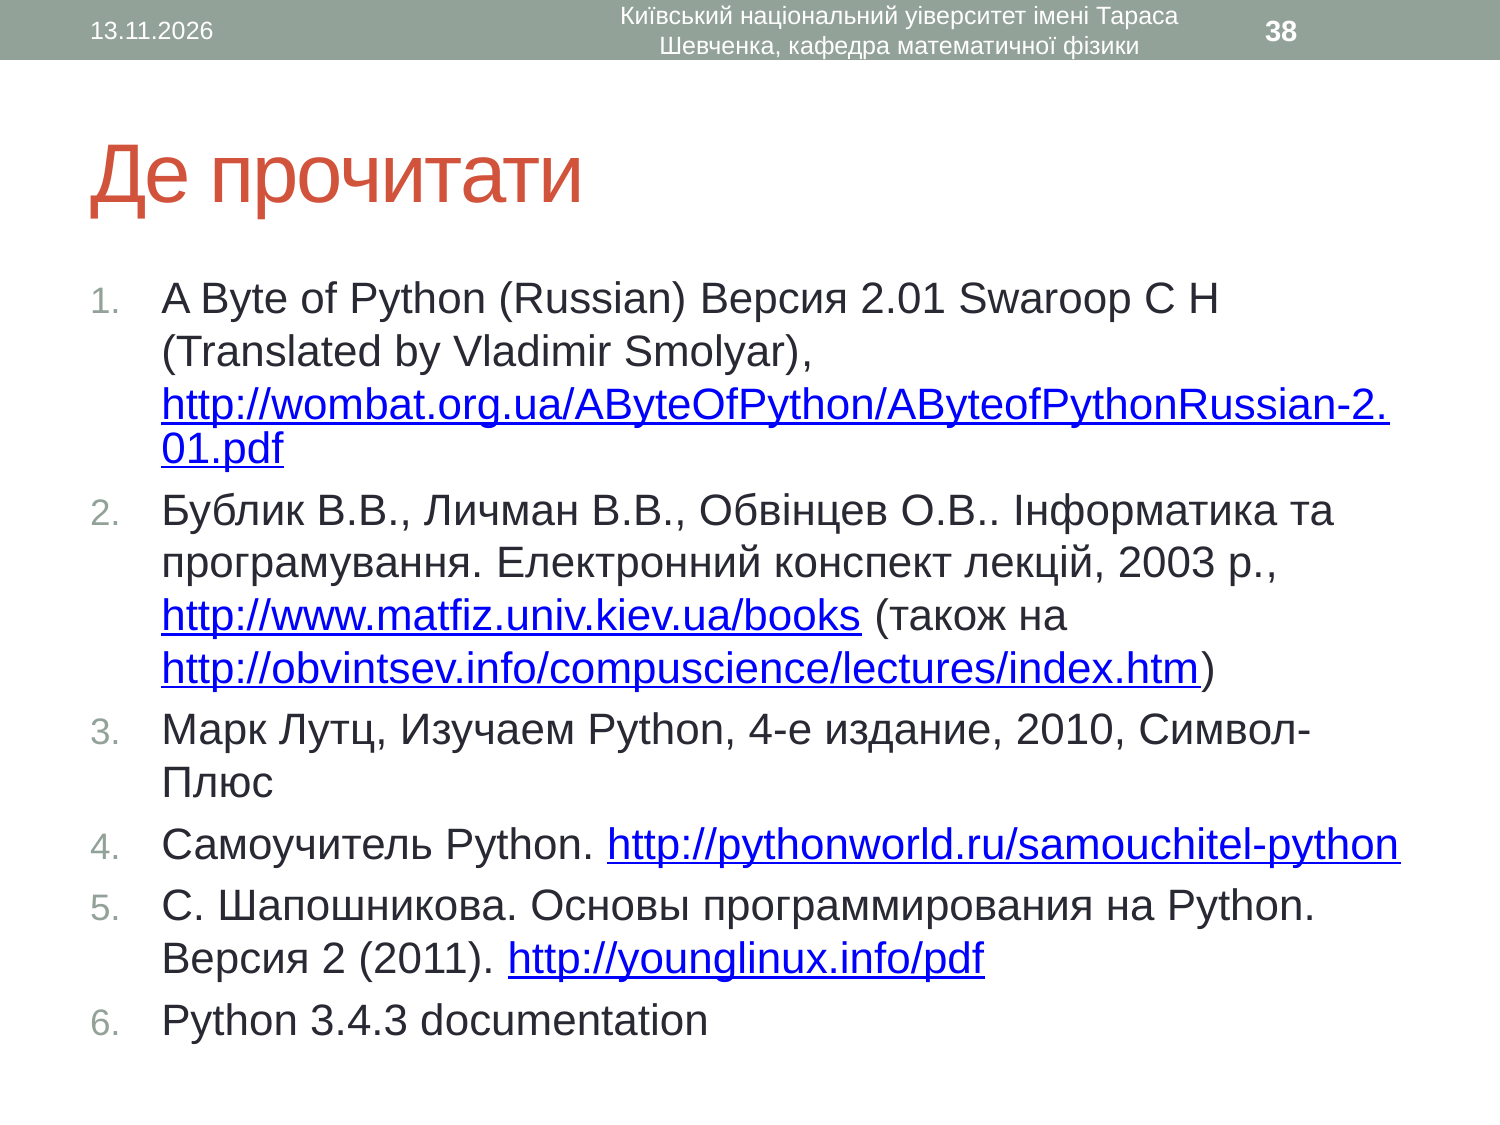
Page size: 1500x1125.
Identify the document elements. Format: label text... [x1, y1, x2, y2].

list A Byte of Python (Russian) Версия 2.01 Swaroop C H (Translated by Vladimir Smolyar), http://wombat.org.ua/AByteOfPython/AByteofPythonRussian-2.01.pdf Бублик В.В., Личман В.В., Обвінцев О.В.. Інформатика та програмування. Електронний конспект лекцій, 2003 р., http://www.matfiz.univ.kiev.ua/books (також на http://obvintsev.info/compuscience/lectures/index.htm) Марк Лутц, Изучаем Python, 4-е издание, 2010, Символ-Плюс Самоучитель Python. http://pythonworld.ru/samouchitel-python С. Шапошникова. Основы программирования на Python. Версия 2 (2011). http://younglinux.info/pdf Python 3.4.3 documentation [75, 262, 1425, 1063]
slide_number 38 [1250, 3, 1425, 57]
footer Київський національний уіверситет імені Тараса Шевченка, кафедра математичної фізики [562, 3, 1238, 57]
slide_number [75, 3, 550, 57]
title Де прочитати [75, 87, 1425, 250]
